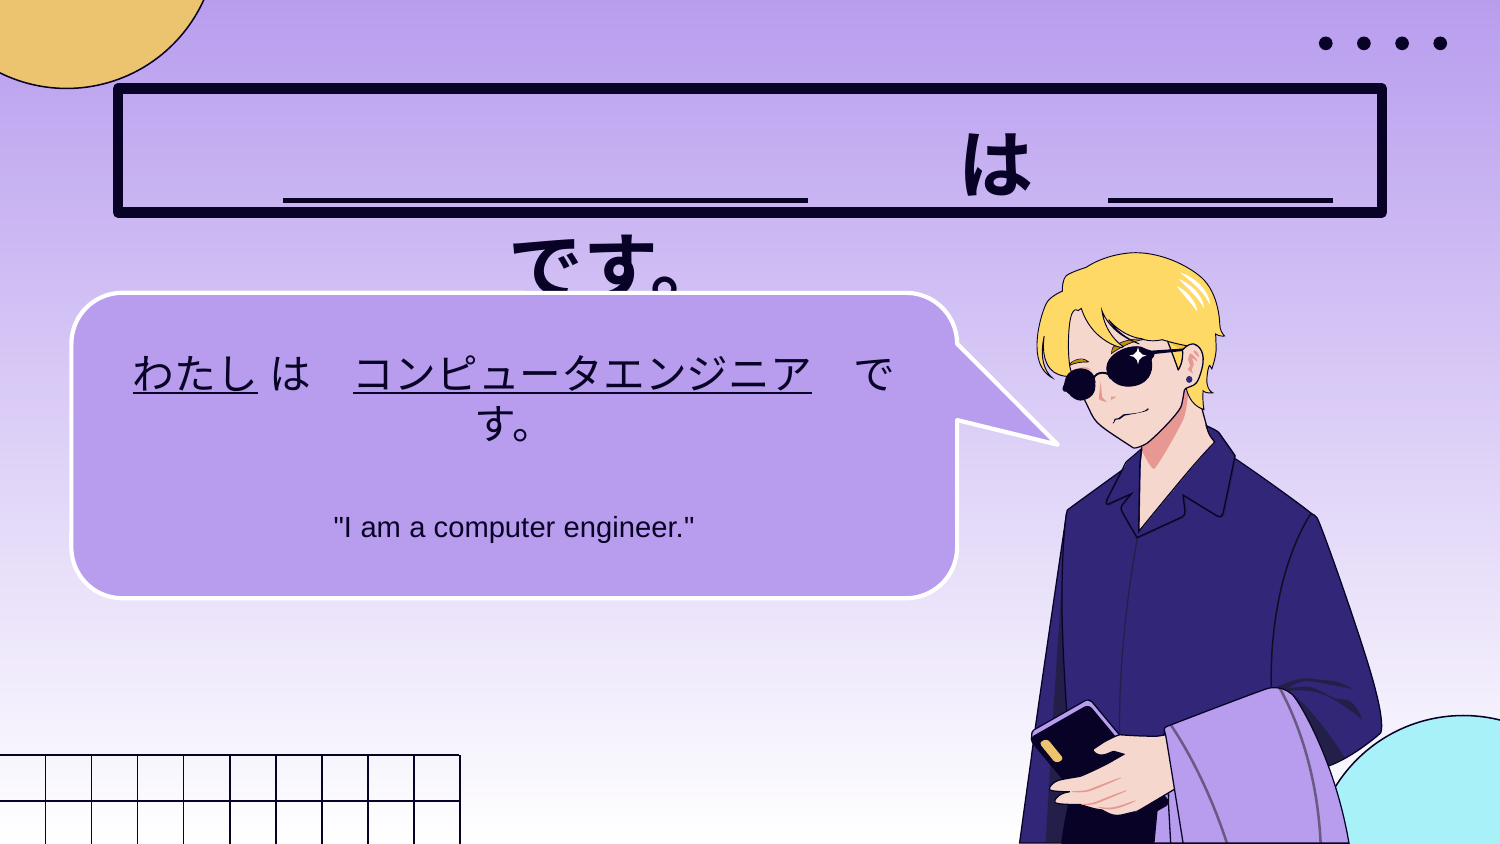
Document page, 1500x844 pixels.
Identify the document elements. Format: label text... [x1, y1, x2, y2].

text_box わたし は コンピュータエンジニア です。 "I am a computer engineer." [69, 290, 1013, 601]
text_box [1018, 251, 1387, 844]
title は です。 [118, 88, 1382, 213]
